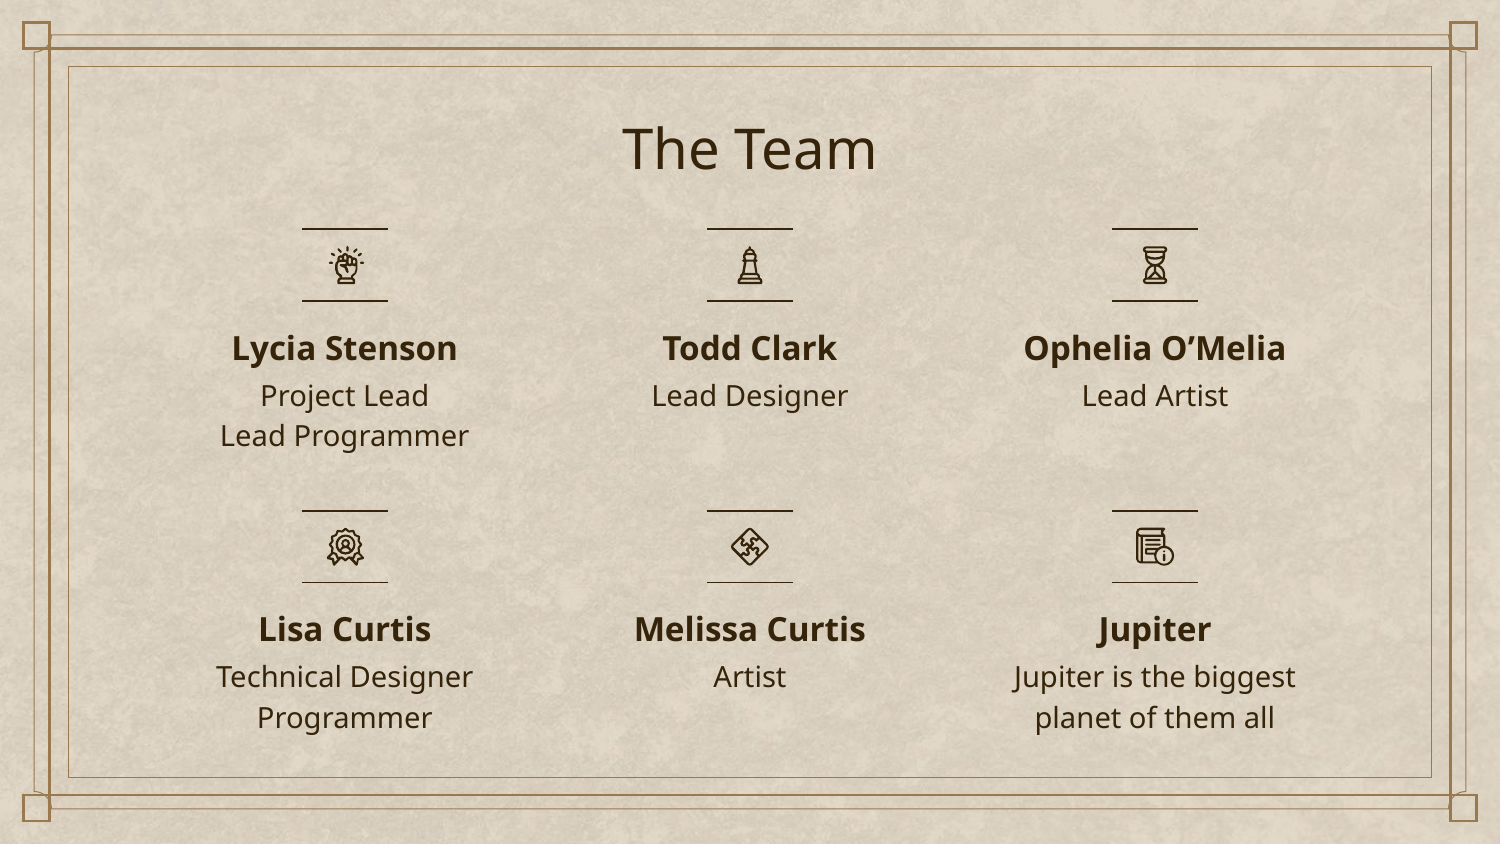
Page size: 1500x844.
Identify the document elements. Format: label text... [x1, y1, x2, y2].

subtitle Lycia Stenson [182, 301, 508, 382]
subtitle Artist [587, 664, 913, 743]
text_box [328, 245, 365, 285]
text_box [301, 229, 388, 302]
subtitle Melissa Curtis [587, 582, 913, 664]
subtitle Lisa Curtis [182, 582, 508, 664]
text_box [706, 510, 793, 583]
subtitle Project Lead Lead Programmer [181, 356, 508, 462]
subtitle Jupiter is the biggest planet of them all [992, 664, 1318, 743]
subtitle Lead Artist [992, 382, 1318, 462]
title The Team [118, 98, 1382, 192]
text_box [706, 229, 793, 302]
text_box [1112, 229, 1199, 302]
picture [0, 0, 1500, 844]
subtitle Jupiter [992, 582, 1318, 664]
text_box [301, 510, 388, 583]
subtitle Technical Designer Programmer [181, 638, 508, 743]
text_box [1112, 510, 1199, 583]
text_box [1135, 527, 1175, 566]
subtitle Lead Designer [587, 382, 913, 462]
subtitle Ophelia O’Melia [992, 301, 1318, 382]
subtitle Todd Clark [587, 301, 913, 382]
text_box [325, 527, 365, 567]
